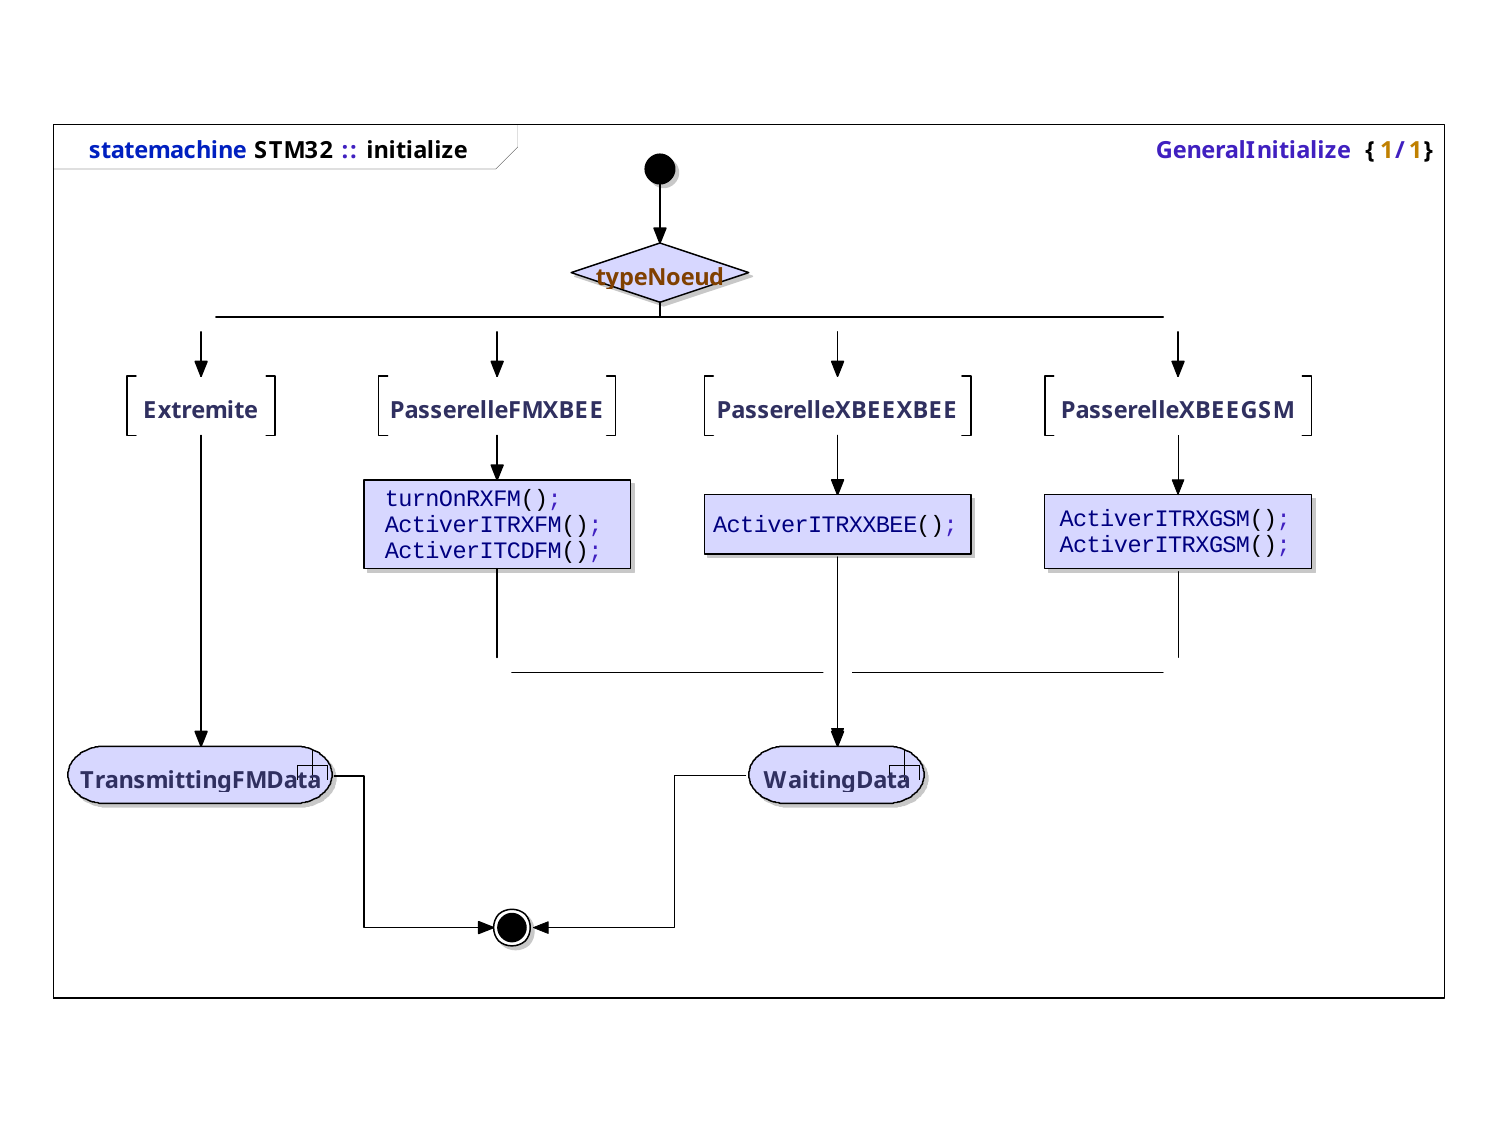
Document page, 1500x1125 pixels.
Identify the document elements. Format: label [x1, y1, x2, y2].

picture [52, 124, 1448, 1001]
